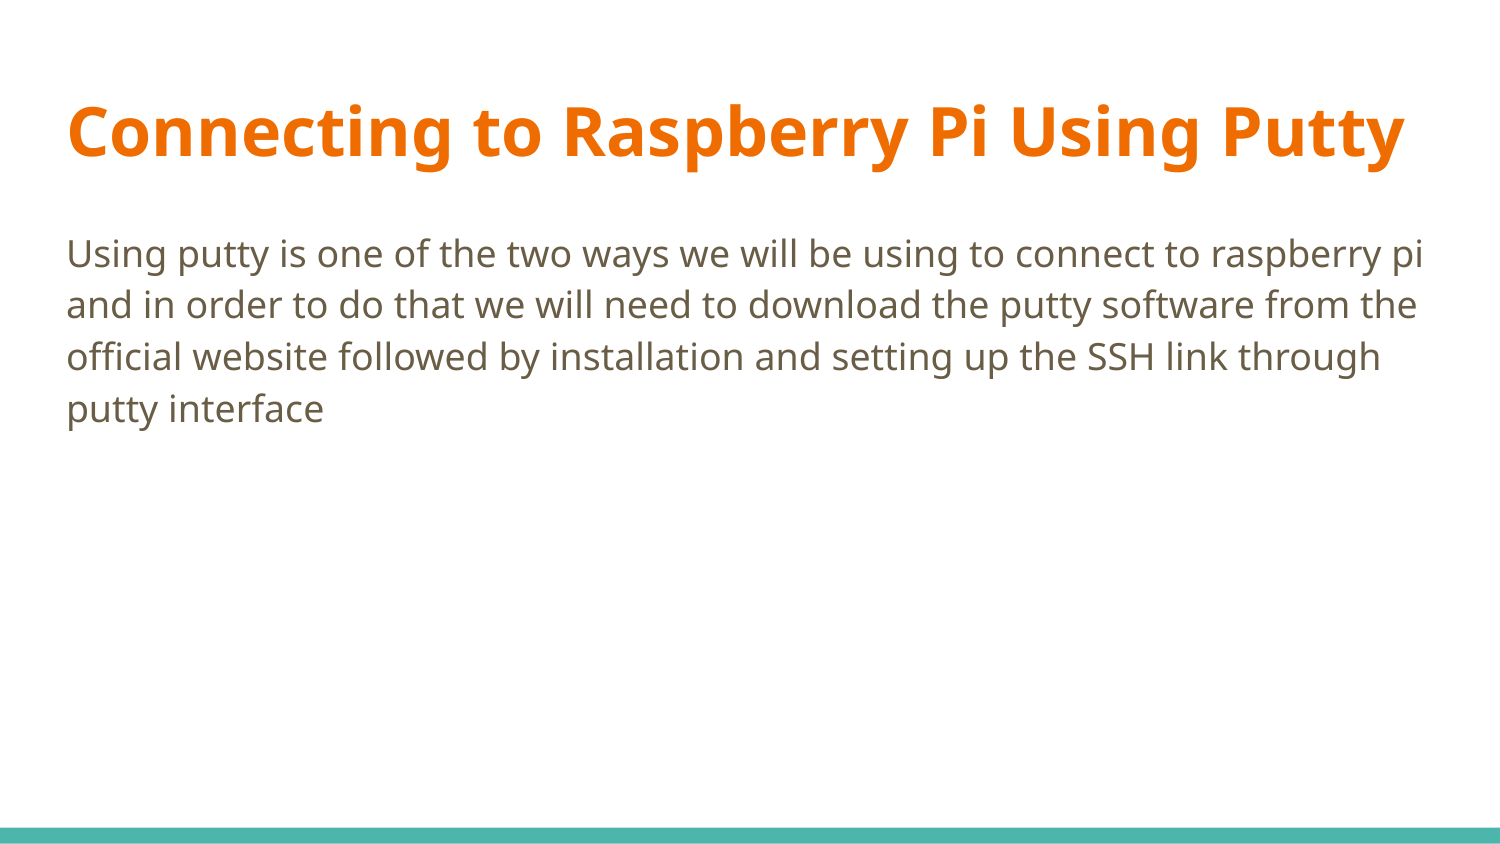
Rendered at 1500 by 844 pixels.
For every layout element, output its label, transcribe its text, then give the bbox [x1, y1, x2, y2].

list Using putty is one of the two ways we will be using to connect to raspberry pi and in order to do that we will need to download the putty software from the official website followed by installation and setting up the SSH link through putty interface [51, 207, 1449, 750]
title Connecting to Raspberry Pi Using Putty [51, 72, 1449, 189]
